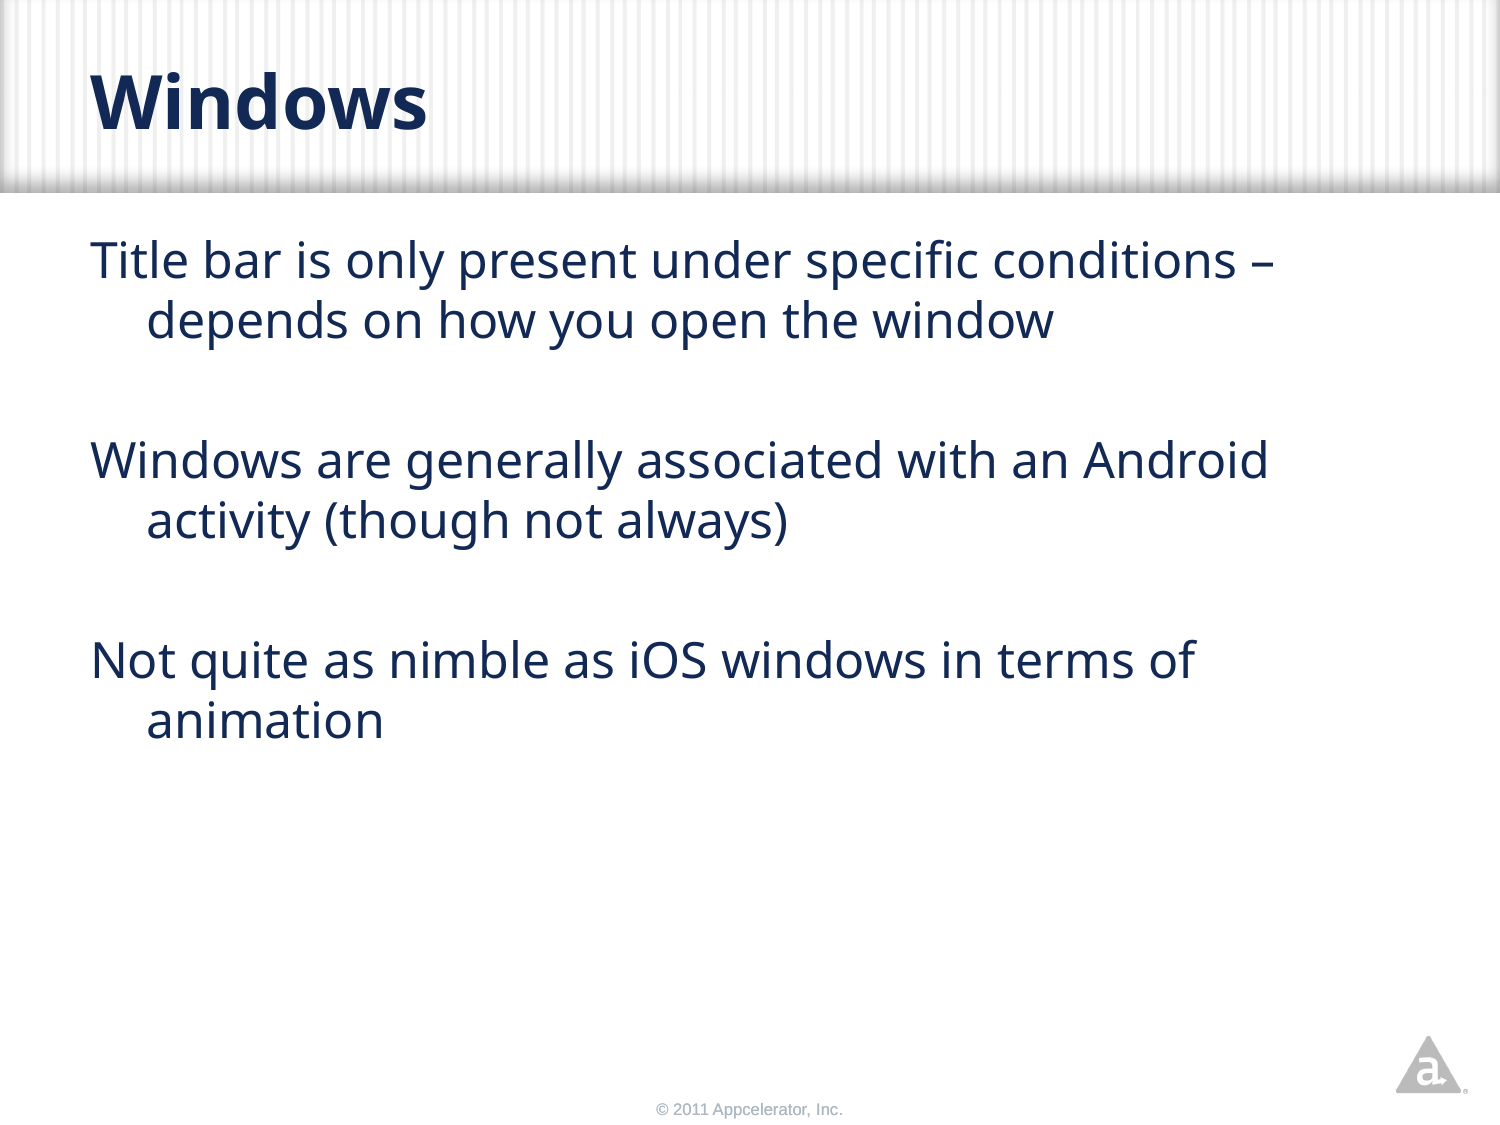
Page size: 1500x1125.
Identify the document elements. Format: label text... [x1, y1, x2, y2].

list Title bar is only present under specific conditions – depends on how you open the window Windows are generally associated with an Android activity (though not always) Not quite as nimble as iOS windows in terms of animation [75, 220, 1425, 1013]
picture [0, 0, 1500, 194]
picture [1394, 1035, 1469, 1095]
